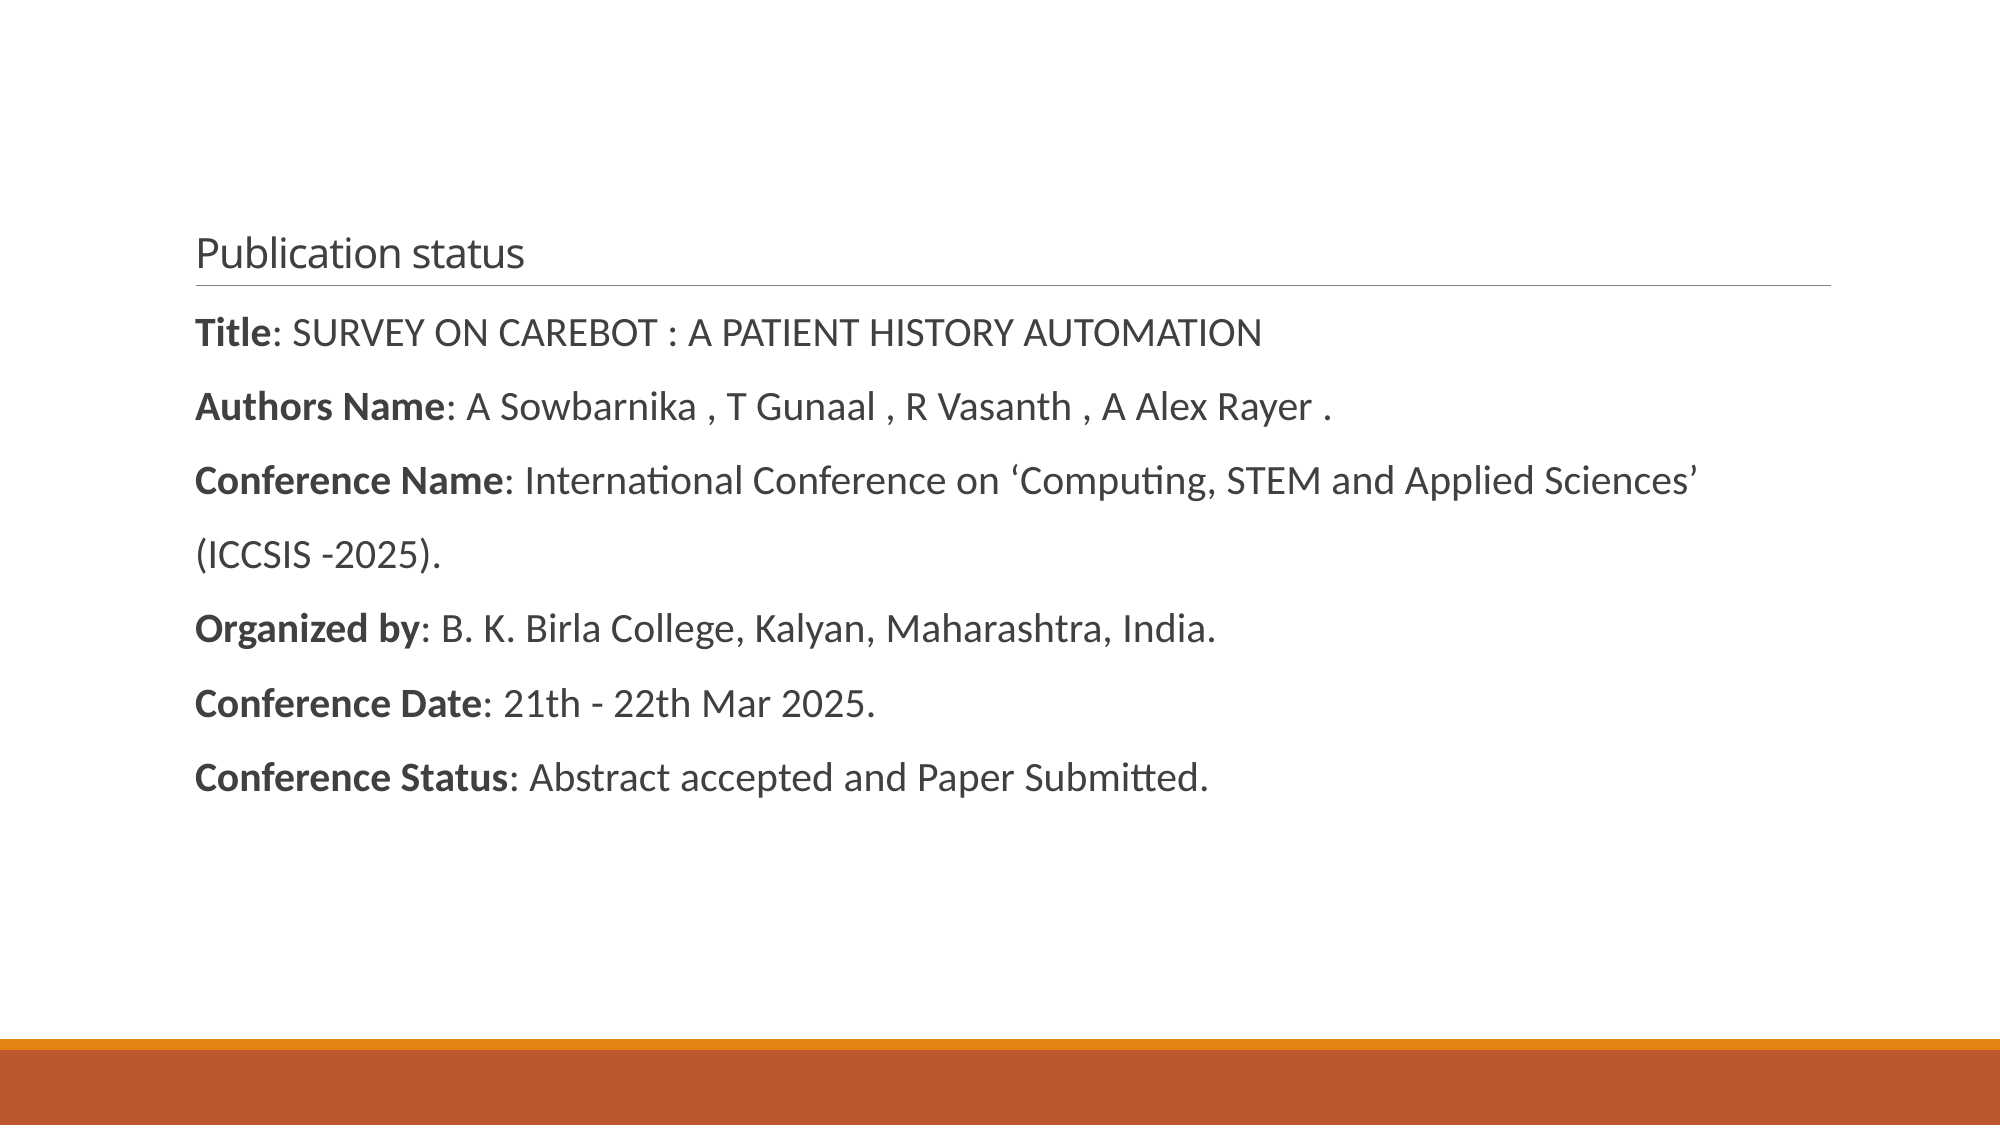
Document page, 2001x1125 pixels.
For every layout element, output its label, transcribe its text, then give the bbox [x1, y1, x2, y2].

list Title: SURVEY ON CAREBOT : A PATIENT HISTORY AUTOMATION Authors Name: A Sowbarnika , T Gunaal , R Vasanth , A Alex Rayer . Conference Name: International Conference on ‘Computing, STEM and Applied Sciences’ (ICCSIS -2025). Organized by: B. K. Birla College, Kalyan, Maharashtra, India. Conference Date: 21th - 22th Mar 2025. Conference Status: Abstract accepted and Paper Submitted. [180, 302, 1830, 963]
title Publication status [180, 47, 1830, 285]
